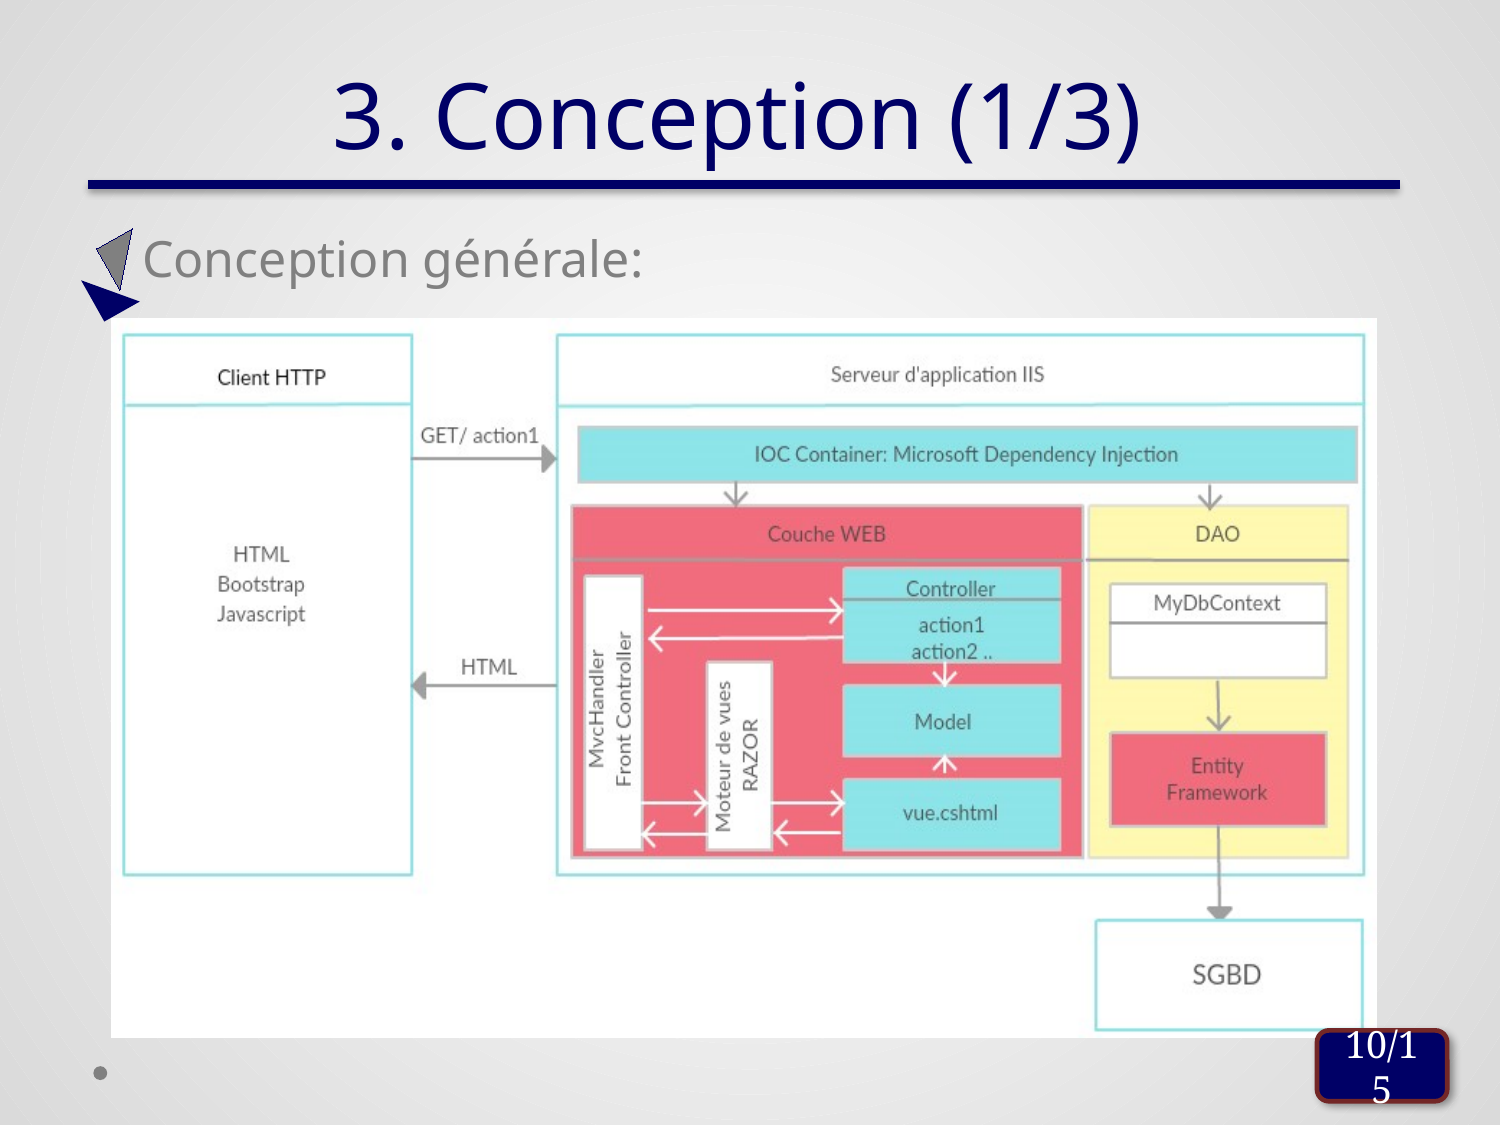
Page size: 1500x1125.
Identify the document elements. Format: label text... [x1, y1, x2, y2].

list Conception générale: [75, 219, 1425, 1007]
text_box [81, 280, 140, 322]
text_box 10/15 [1314, 1028, 1450, 1104]
picture [111, 318, 1377, 1038]
title 3. Conception (1/3) [75, 0, 1425, 176]
text_box [96, 228, 133, 291]
